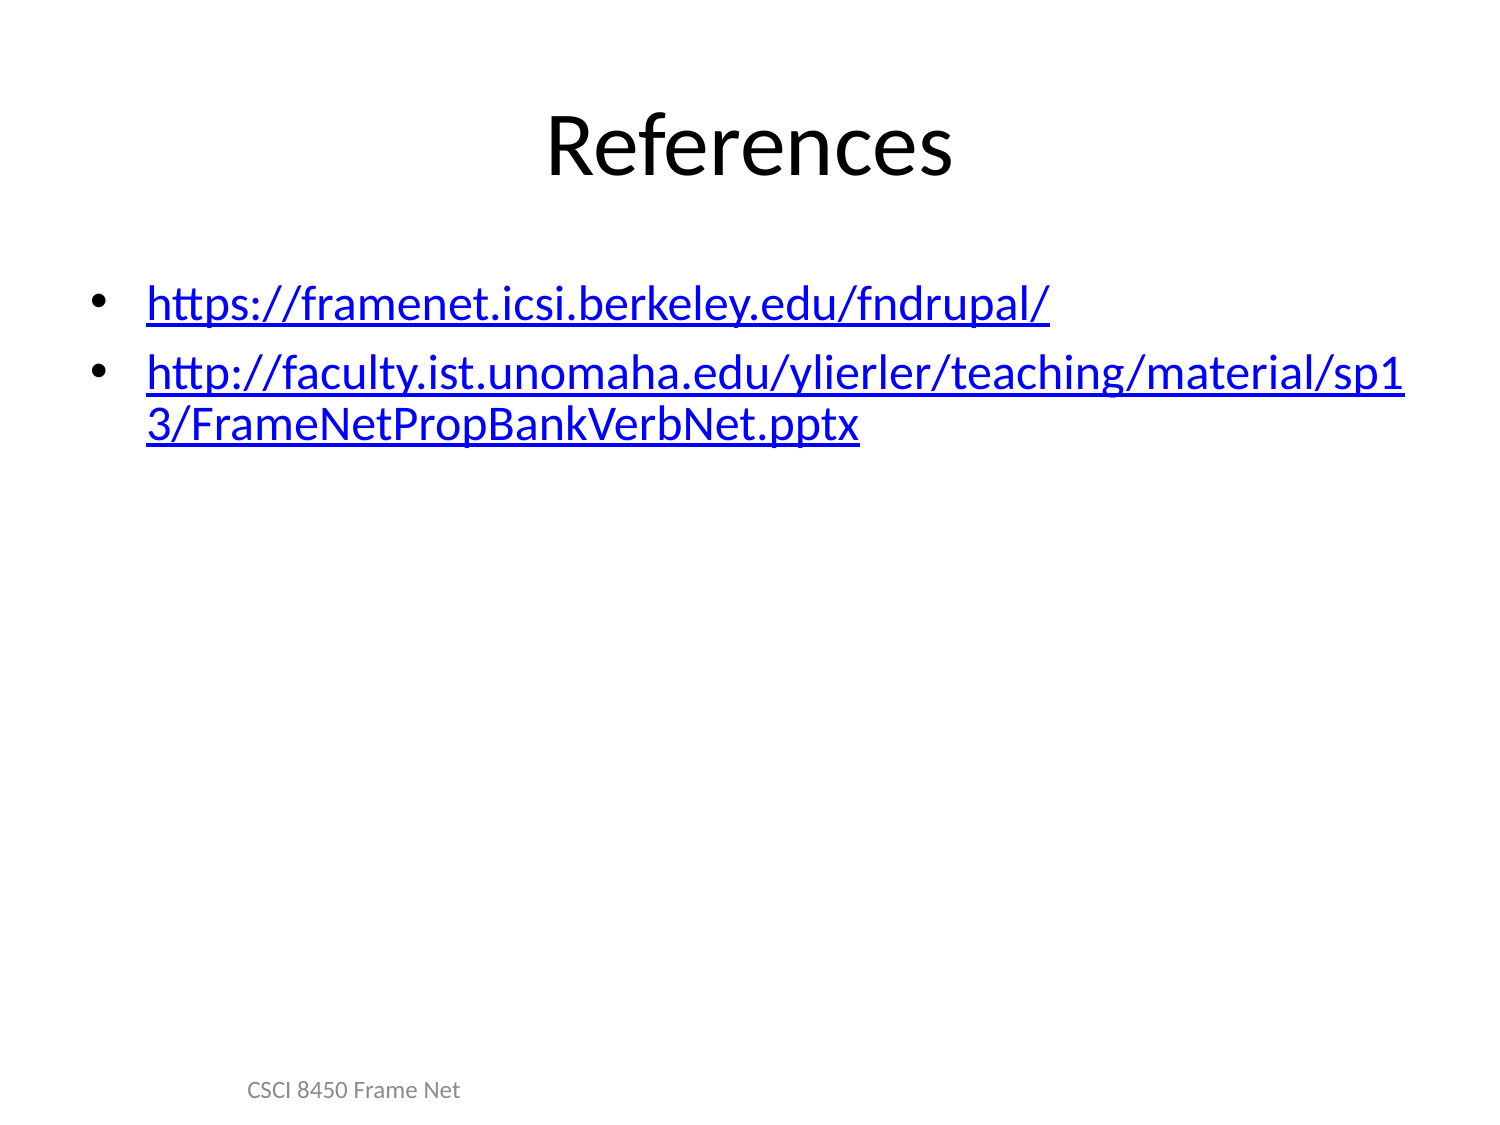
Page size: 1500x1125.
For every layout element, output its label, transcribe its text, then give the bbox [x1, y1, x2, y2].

footer CSCI 8450 Frame Net [75, 1065, 634, 1112]
list https://framenet.icsi.berkeley.edu/fndrupal/ http://faculty.ist.unomaha.edu/ylierler/teaching/material/sp13/FrameNetPropBankVerbNet.pptx [75, 262, 1425, 1005]
title References [75, 45, 1425, 233]
